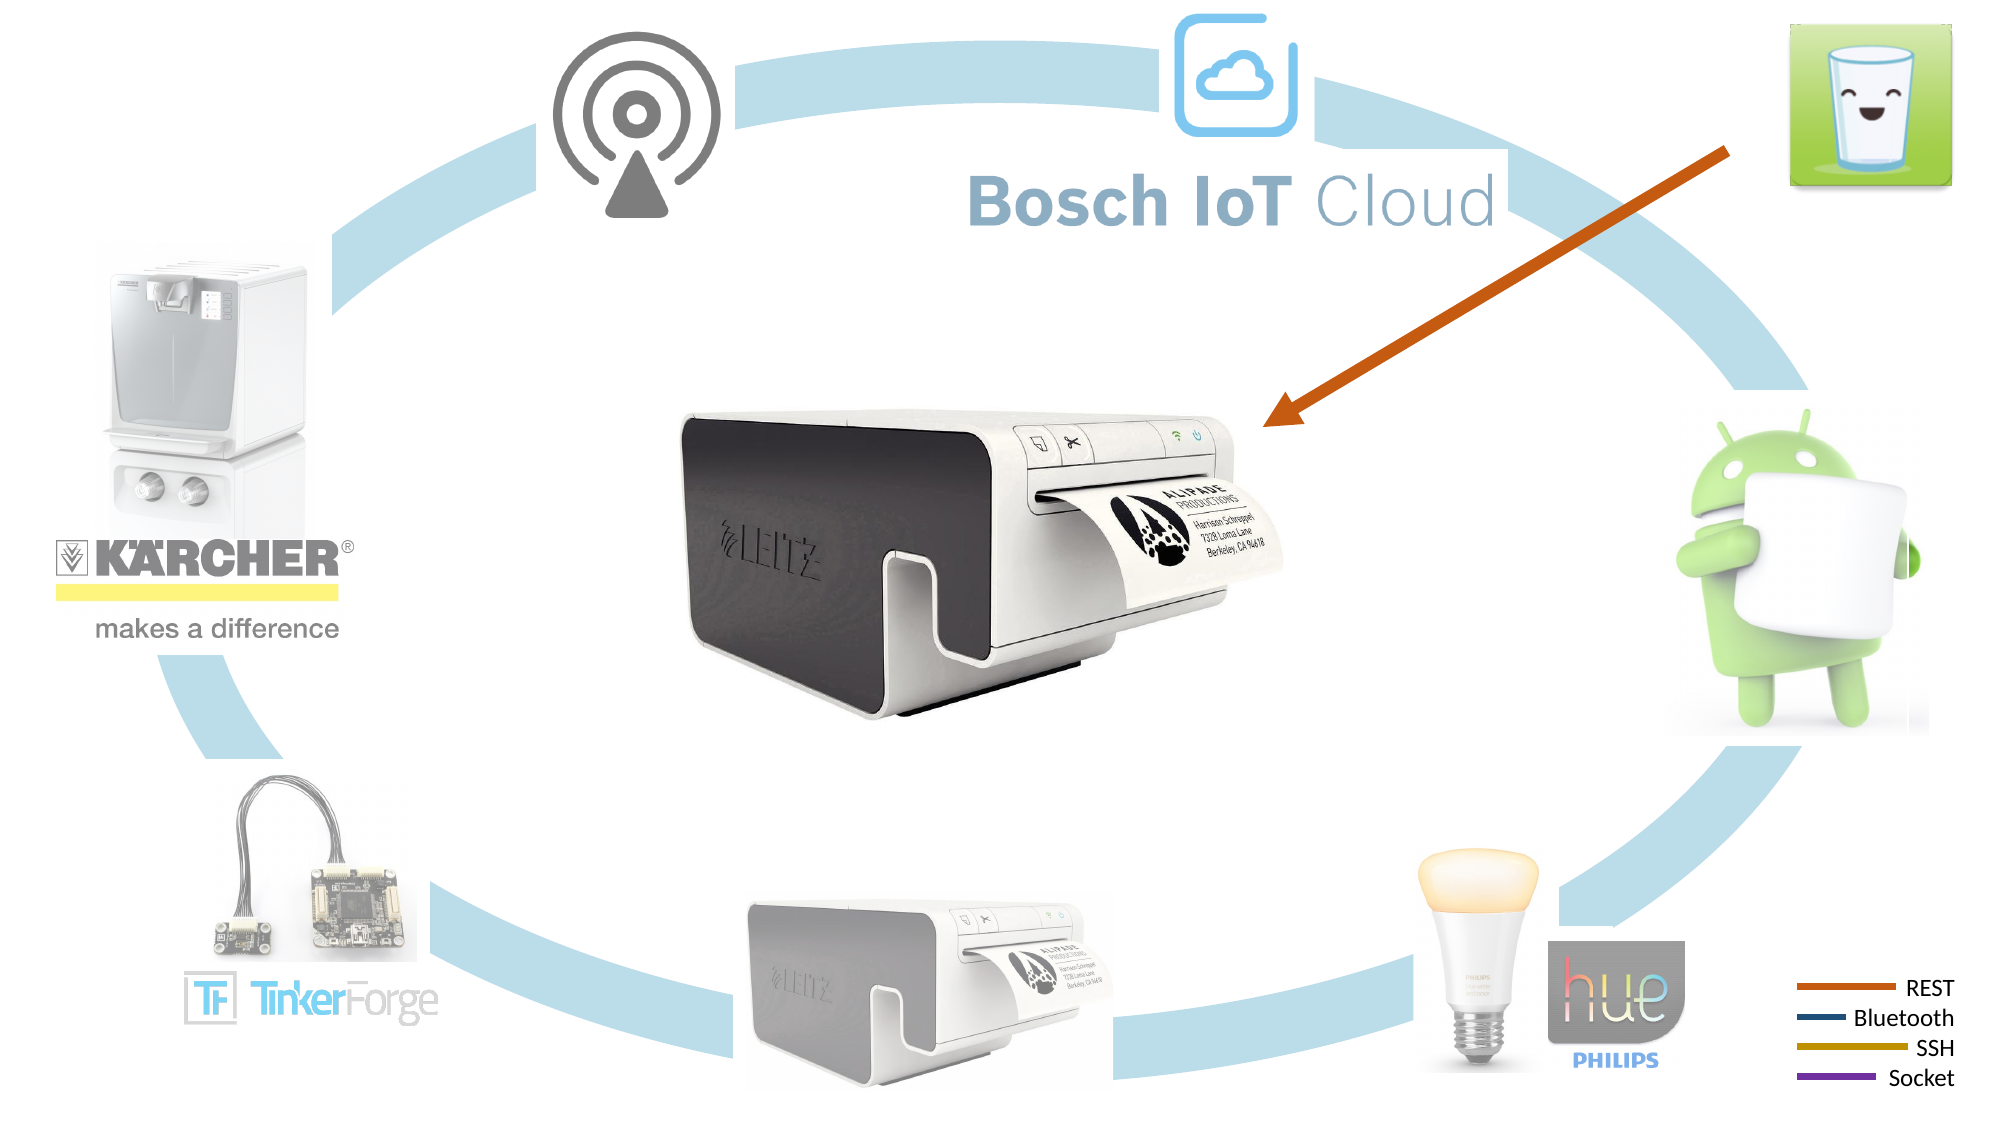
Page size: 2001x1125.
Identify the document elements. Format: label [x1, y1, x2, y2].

picture [1769, 3, 1973, 207]
text_box [531, 19, 749, 272]
text_box [0, 3, 1909, 1094]
text_box [184, 769, 437, 1026]
text_box [1262, 150, 1728, 428]
picture [679, 396, 1284, 728]
picture [958, 0, 1505, 240]
text_box [55, 242, 354, 638]
picture [746, 891, 1114, 1093]
text_box [1413, 847, 1685, 1078]
text_box [1766, 963, 1970, 1101]
picture [1665, 402, 1929, 736]
